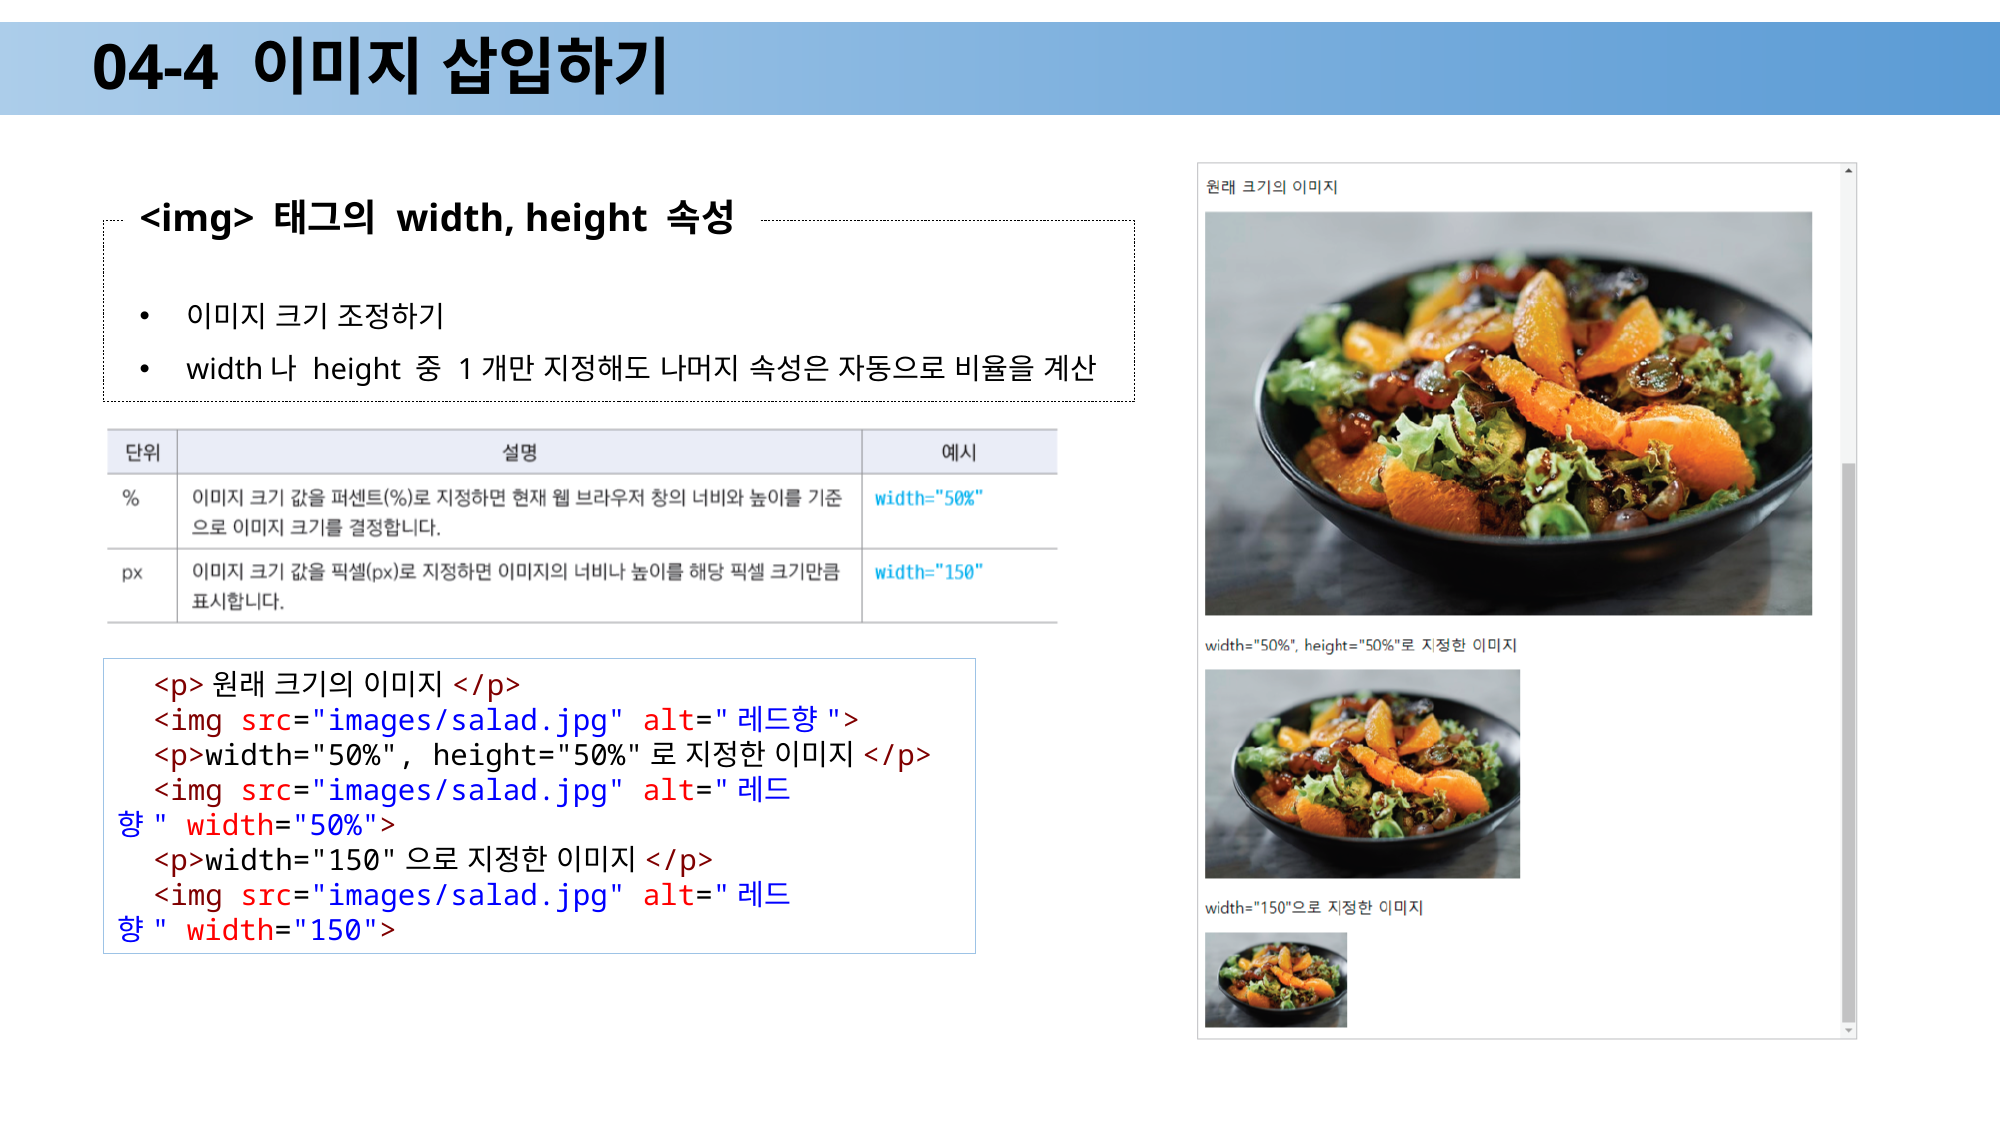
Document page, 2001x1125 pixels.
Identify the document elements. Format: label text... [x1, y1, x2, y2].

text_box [103, 186, 1140, 402]
text_box <p>원래 크기의 이미지</p> <img src="images/salad.jpg" alt="레드향"> <p>width="50%", height="50%"로 지정한 이미지</p> <img src="images/salad.jpg" alt="레드향" width="50%"> <p>width="150"으로 지정한 이미지</p> <img src="images/salad.jpg" alt="레드향" width="150"> [103, 658, 976, 954]
title 04-4 이미지 삽입하기 [77, 22, 1569, 116]
picture [1188, 154, 1863, 1045]
picture [103, 423, 1063, 638]
